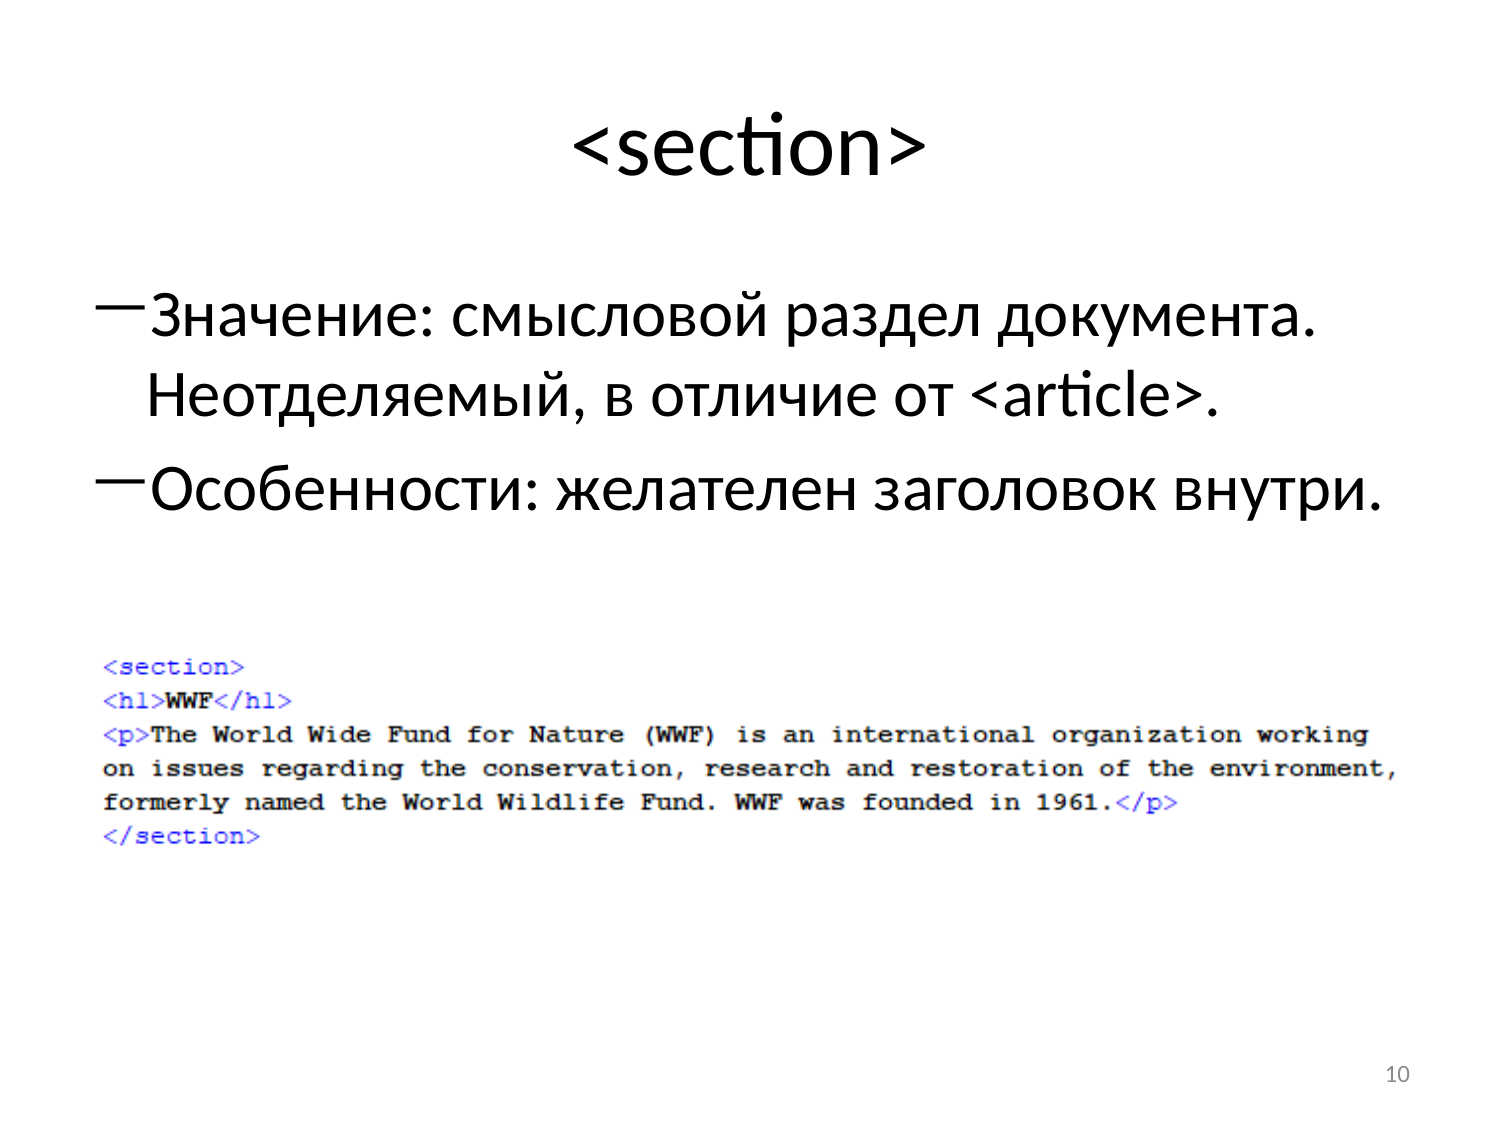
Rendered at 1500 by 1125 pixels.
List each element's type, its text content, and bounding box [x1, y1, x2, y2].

slide_number 10 [1074, 1042, 1425, 1103]
list Значение: смысловой раздел документа. Неотделяемый, в отличие от <article>. Особенности: желателен заголовок внутри. [75, 262, 1425, 1005]
title <section> [75, 45, 1425, 233]
picture [101, 655, 1406, 858]
